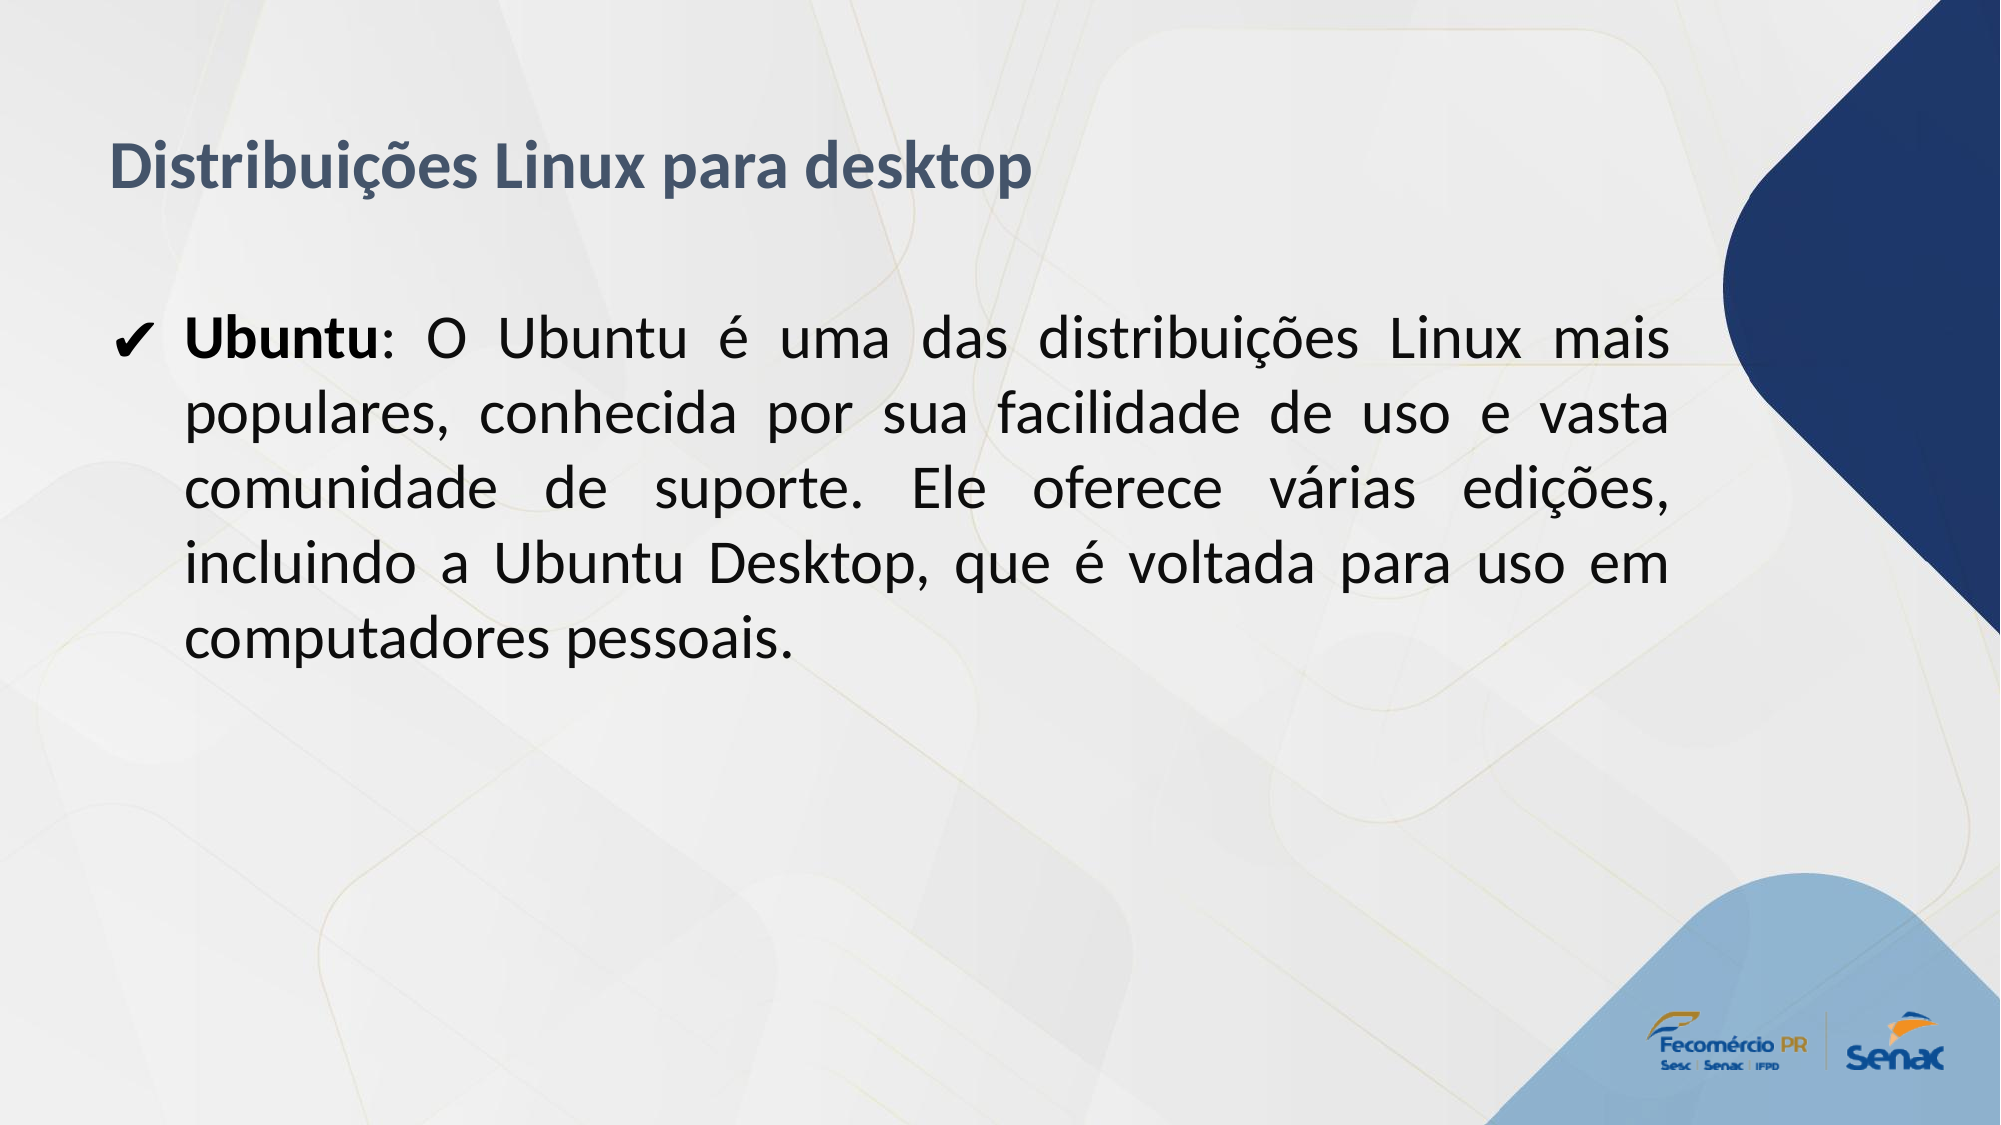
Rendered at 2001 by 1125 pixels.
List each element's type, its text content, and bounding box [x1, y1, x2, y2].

text_box Ubuntu: O Ubuntu é uma das distribuições Linux mais populares, conhecida por sua facilidade de uso e vasta comunidade de suporte. Ele oferece várias edições, incluindo a Ubuntu Desktop, que é voltada para uso em computadores pessoais. [94, 289, 1688, 683]
text_box Distribuições Linux para desktop [94, 34, 1680, 243]
picture [0, 0, 2000, 1125]
